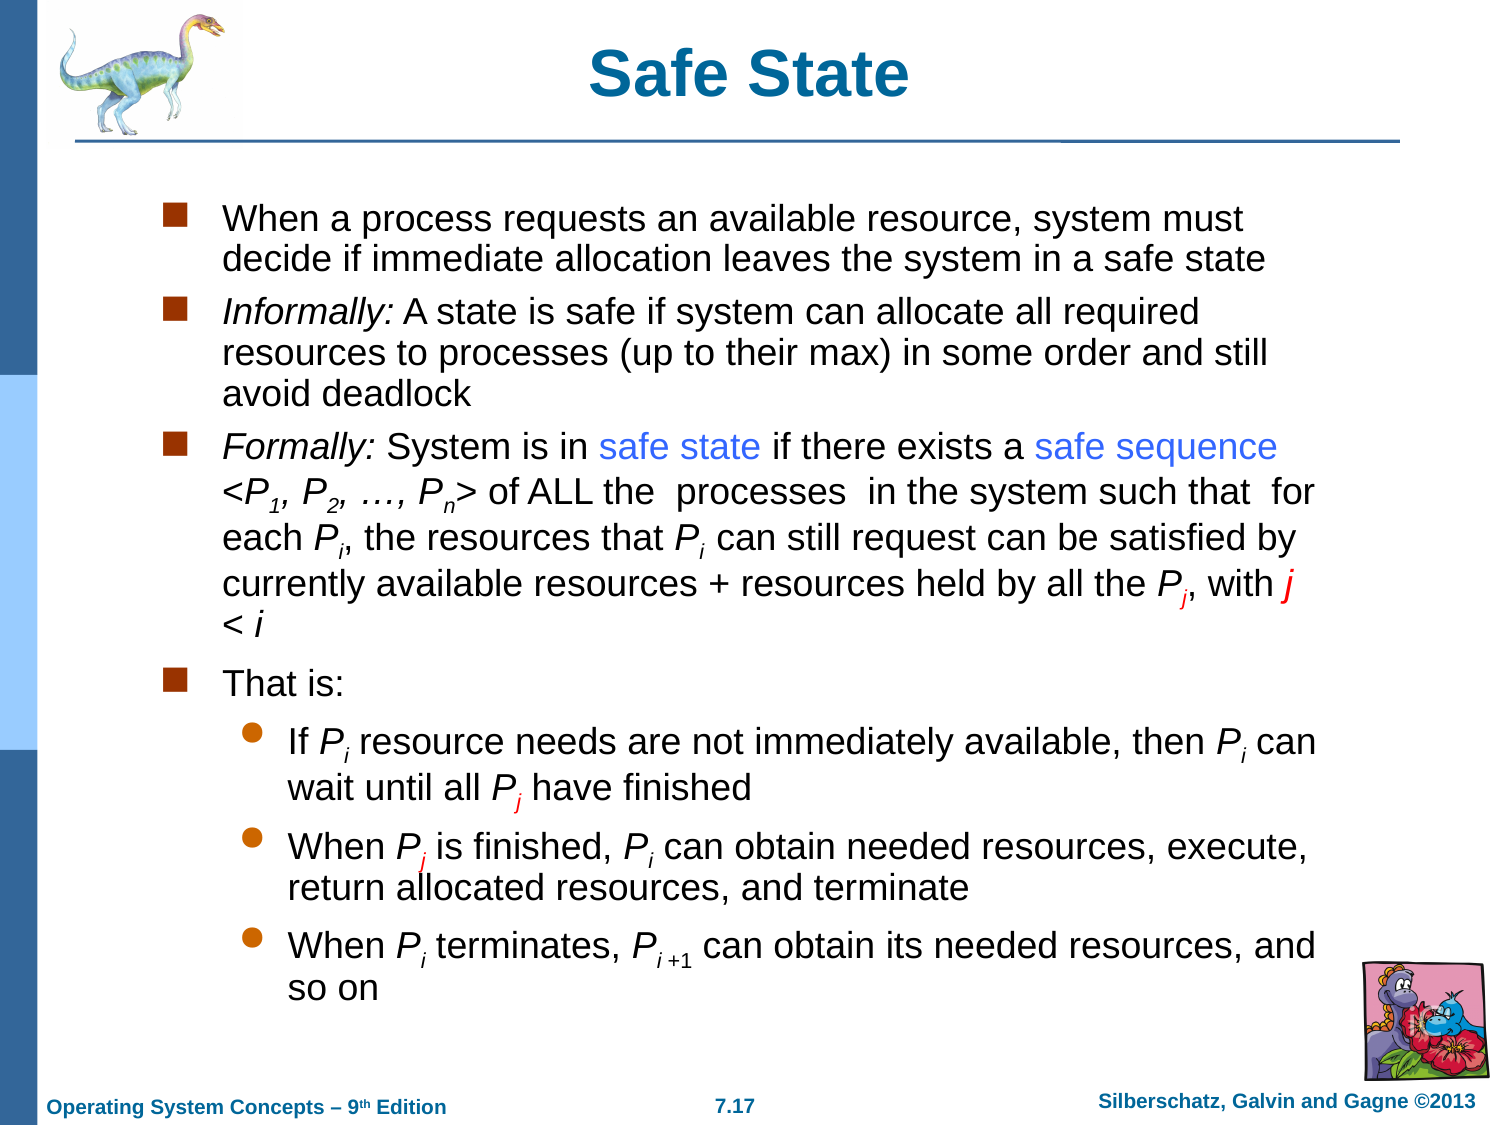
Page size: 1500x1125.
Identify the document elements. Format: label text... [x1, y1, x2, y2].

picture [46, 0, 243, 149]
title Safe State [74, 22, 1426, 118]
list When a process requests an available resource, system must decide if immediate allocation leaves the system in a safe state Informally: A state is safe if system can allocate all required resources to processes (up to their max) in some order and still avoid deadlock Formally: System is in safe state if there exists a safe sequence <P1, P2, …, Pn> of ALL the processes in the system such that for each Pi, the resources that Pi can still request can be satisfied by currently available resources + resources held by all the Pj, with j < i That is: If Pi resource needs are not immediately available, then Pi can wait until all Pj have finished When Pj is finished, Pi can obtain needed resources, execute, return allocated resources, and terminate When Pi terminates, Pi +1 can obtain its needed resources, and so on [150, 190, 1338, 1012]
picture [1362, 961, 1490, 1081]
